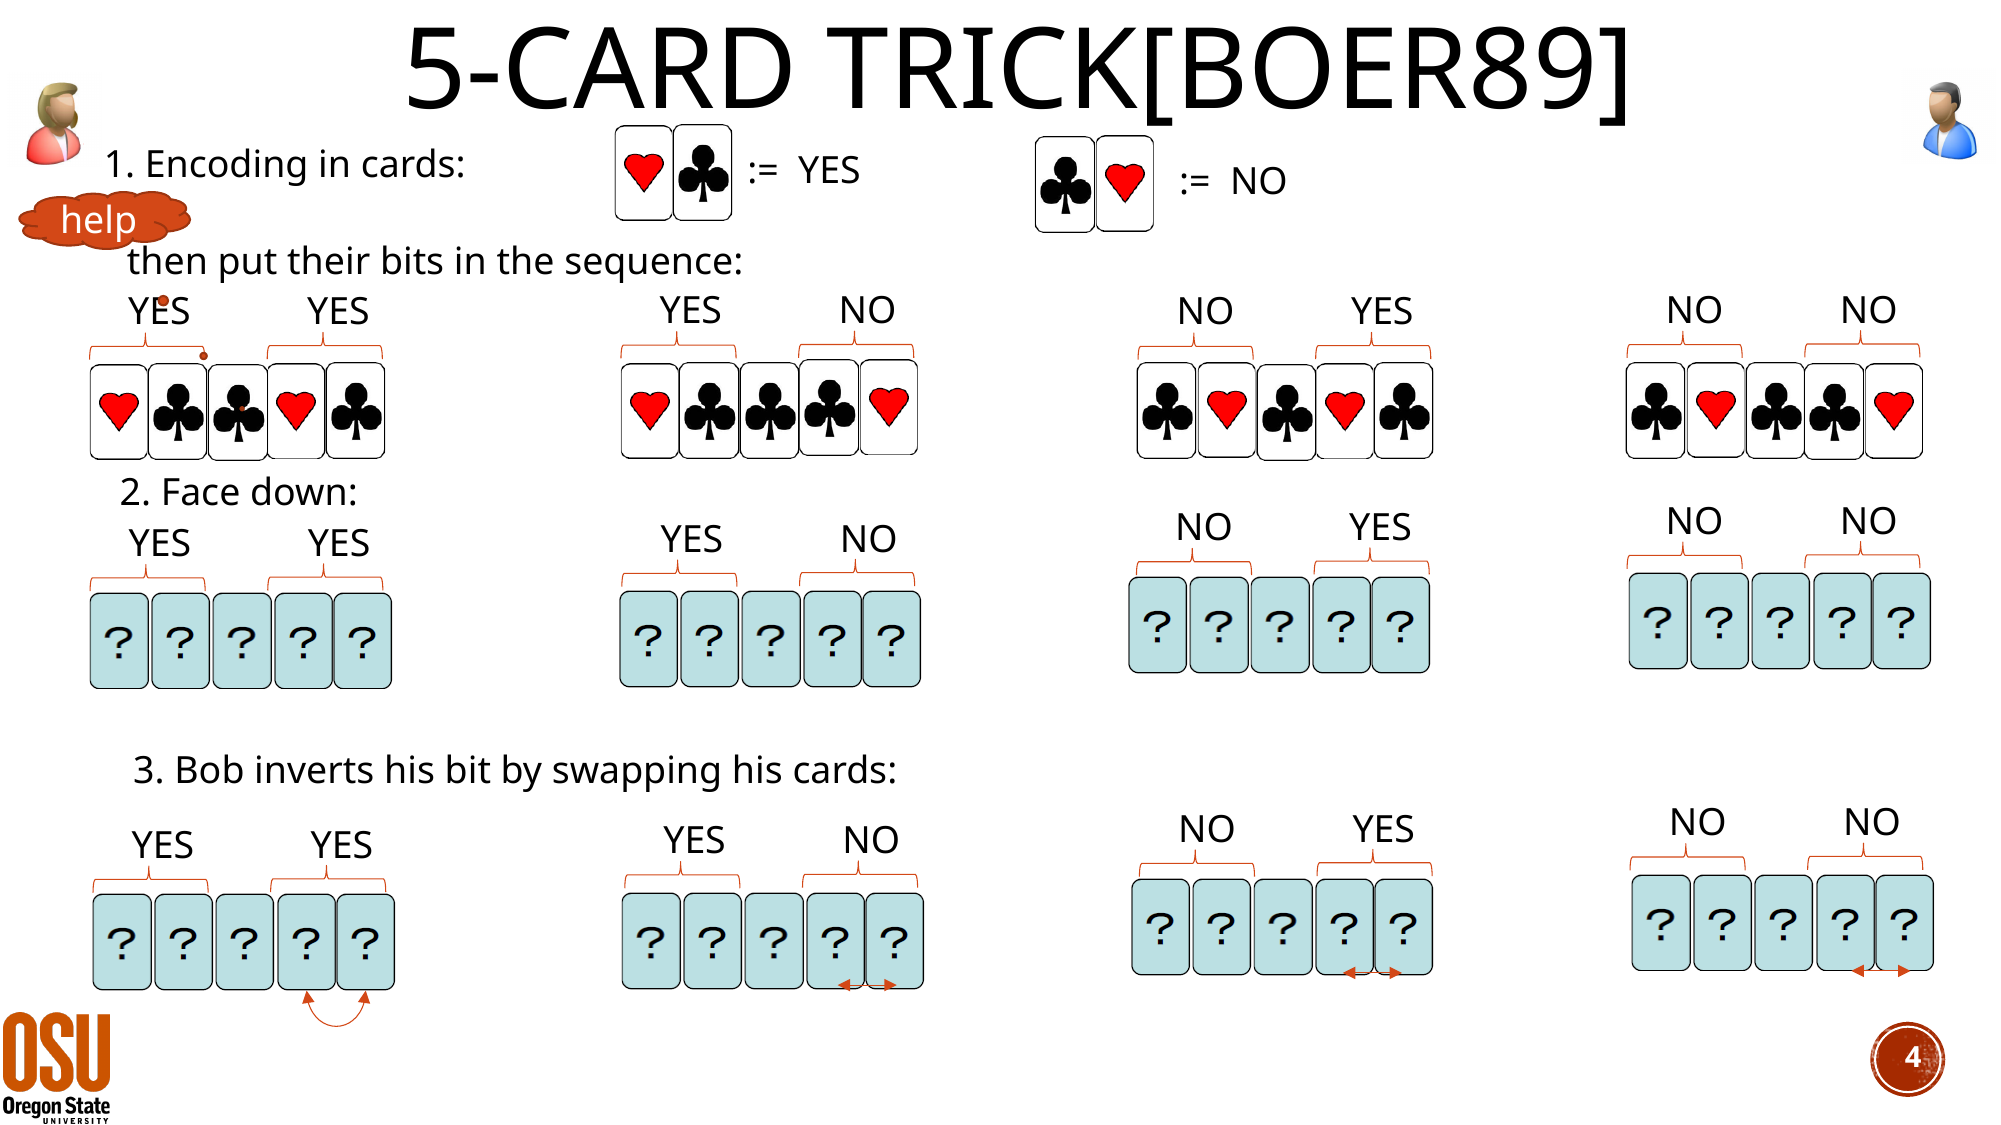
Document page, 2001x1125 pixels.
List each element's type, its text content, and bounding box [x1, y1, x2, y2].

slide_number 4 [1860, 1027, 1966, 1088]
text_box 1. Encoding in cards: [89, 132, 482, 193]
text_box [68, 791, 1985, 989]
text_box := NO [1164, 149, 1308, 210]
picture [3, 1012, 110, 1124]
picture [1901, 68, 1996, 164]
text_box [65, 489, 1982, 690]
title 5-card trick[Boer89] [193, 0, 1844, 145]
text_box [65, 278, 1982, 460]
picture [1034, 135, 1154, 233]
text_box 2. Face down: [104, 461, 972, 488]
text_box then put their bits in the sequence: [112, 229, 759, 277]
text_box help [18, 191, 192, 250]
picture [614, 123, 733, 221]
text_box 3. Bob inverts his bit by swapping his cards: [118, 738, 985, 790]
picture [7, 72, 102, 167]
text_box := YES [733, 139, 904, 199]
